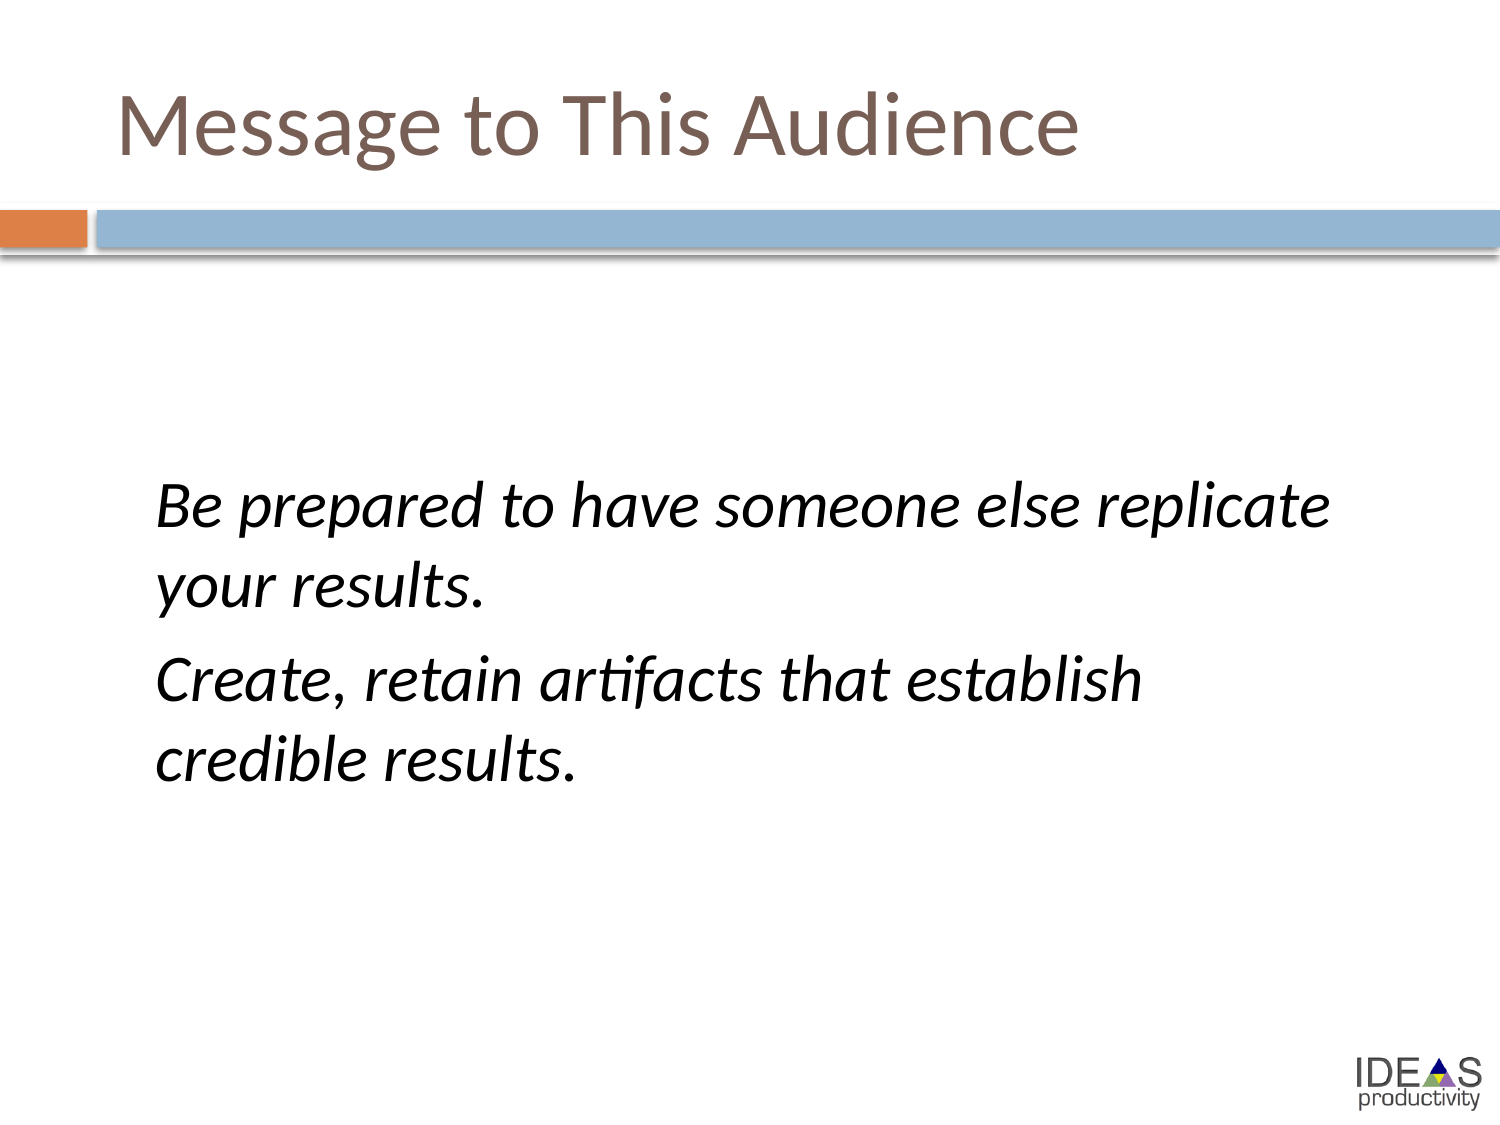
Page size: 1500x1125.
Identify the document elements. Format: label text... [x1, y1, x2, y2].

picture [1351, 1052, 1486, 1115]
title Message to This Audience [100, 37, 1438, 200]
list Be prepared to have someone else replicate your results. Create, retain artifacts that establish credible results. [112, 453, 1388, 1000]
